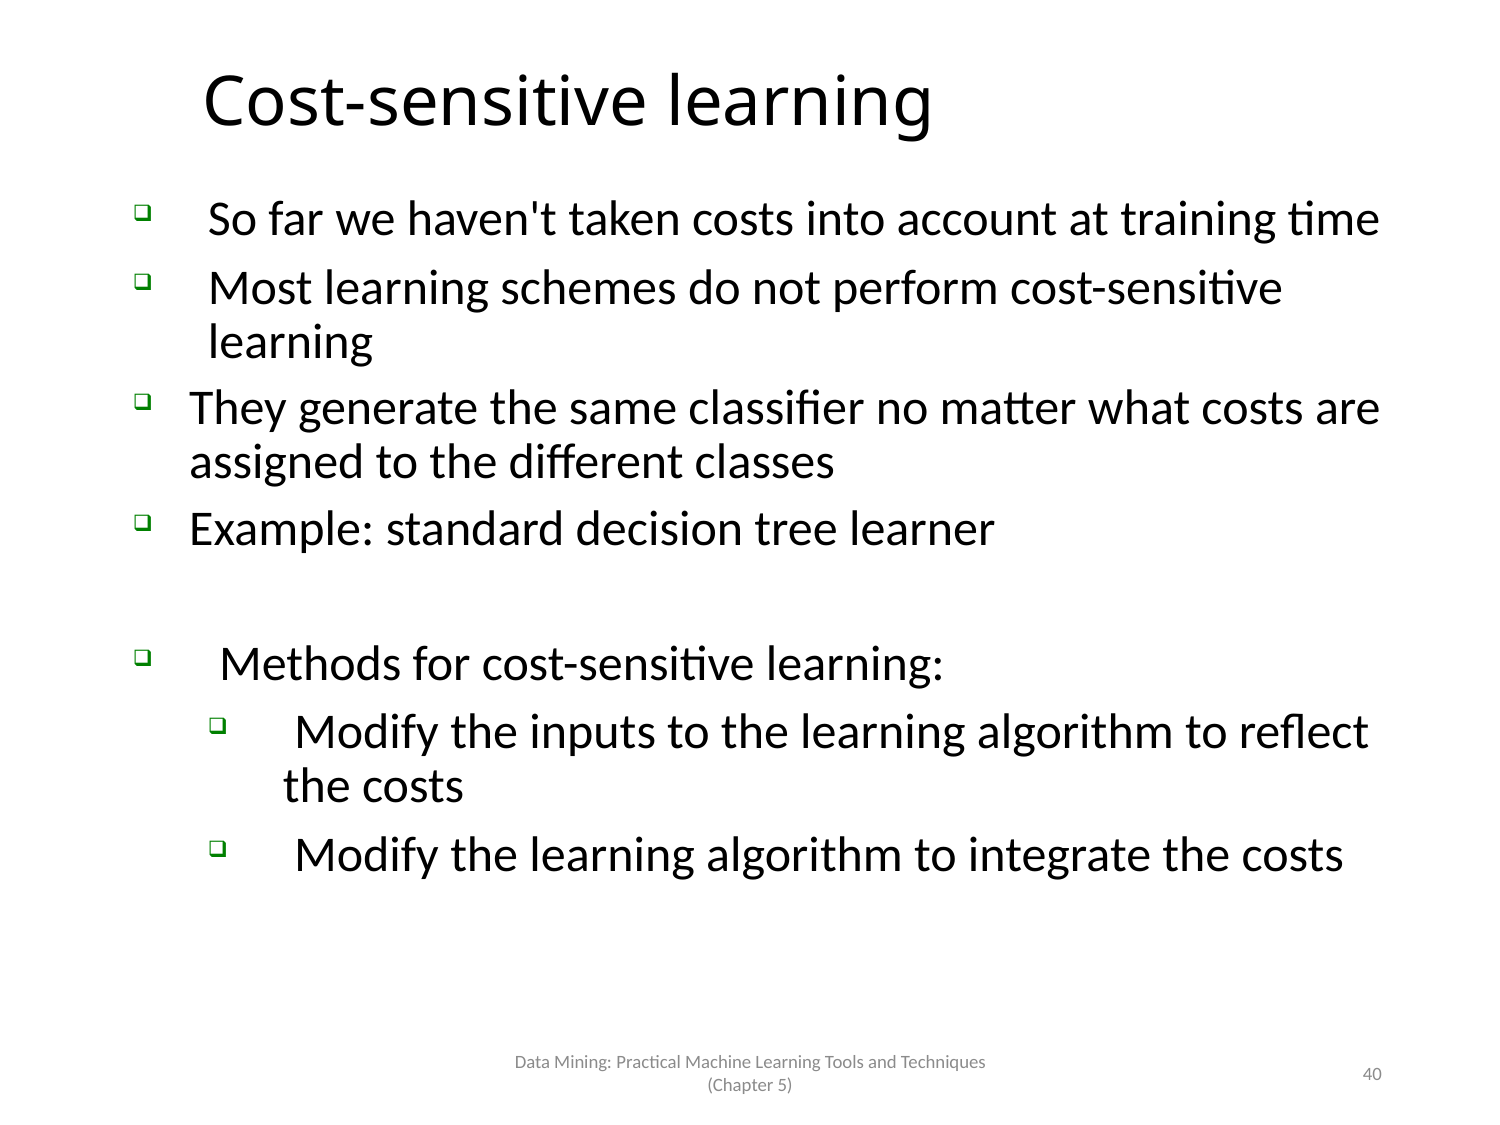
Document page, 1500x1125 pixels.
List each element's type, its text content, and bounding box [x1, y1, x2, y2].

title Cost-sensitive learning [187, 23, 1425, 184]
text_box So far we haven't taken costs into account at training time Most learning schemes do not perform cost-sensitive learning They generate the same classifier no matter what costs are assigned to the different classes Example: standard decision tree learner Methods for cost-sensitive learning: Modify the inputs to the learning algorithm to reflect the costs Modify the learning algorithm to integrate the costs [118, 185, 1447, 890]
footer Data Mining: Practical Machine Learning Tools and Techniques (Chapter 5) [496, 1042, 1004, 1103]
slide_number 40 [1059, 1042, 1397, 1103]
